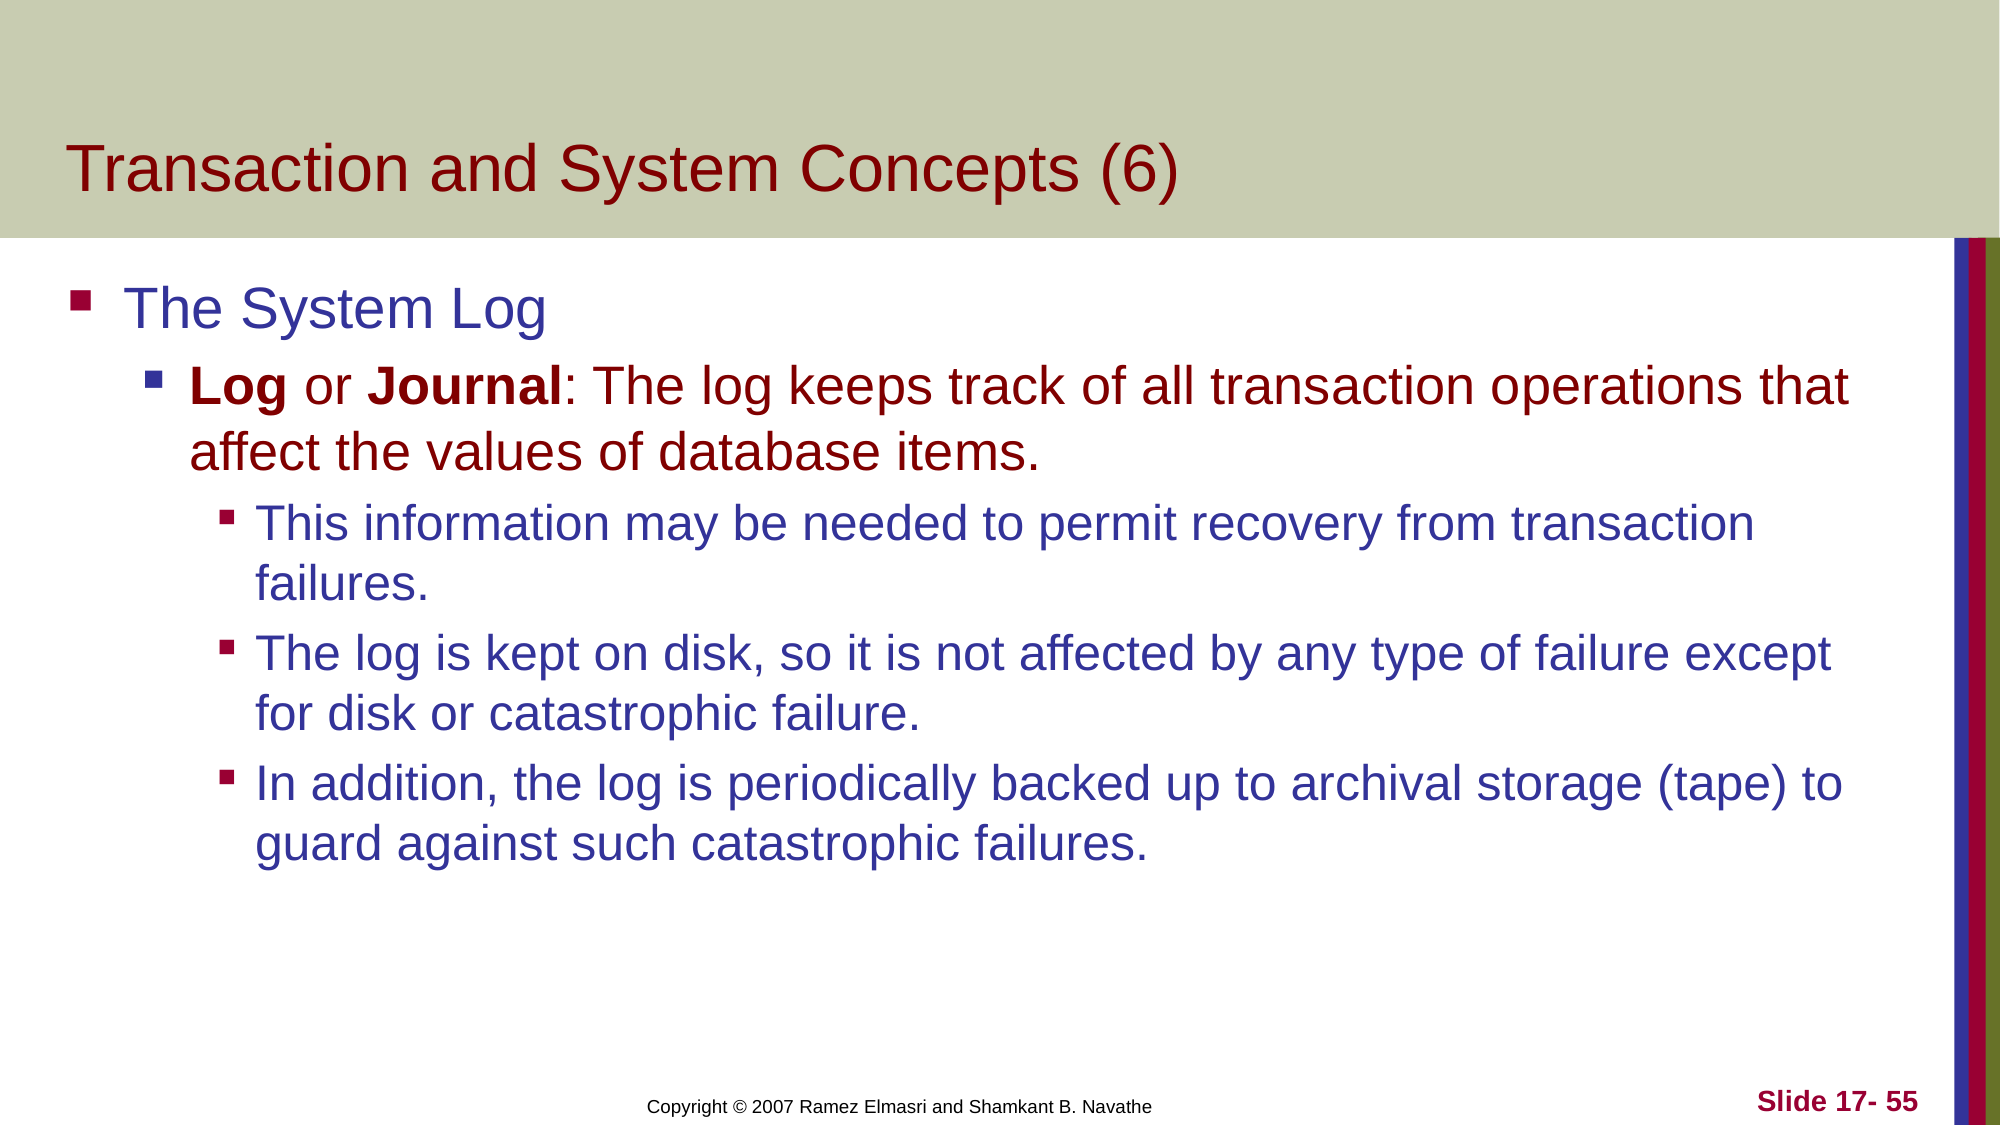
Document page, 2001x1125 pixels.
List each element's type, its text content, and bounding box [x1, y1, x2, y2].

list The System Log Log or Journal: The log keeps track of all transaction operations that affect the values of database items. This information may be needed to permit recovery from transaction failures. The log is kept on disk, so it is not affected by any type of failure except for disk or catastrophic failure. In addition, the log is periodically backed up to archival storage (tape) to guard against such catastrophic failures. [52, 262, 1867, 1013]
title Transaction and System Concepts (6) [49, 49, 1756, 213]
slide_number Slide 17- 55 [1516, 1049, 1934, 1125]
